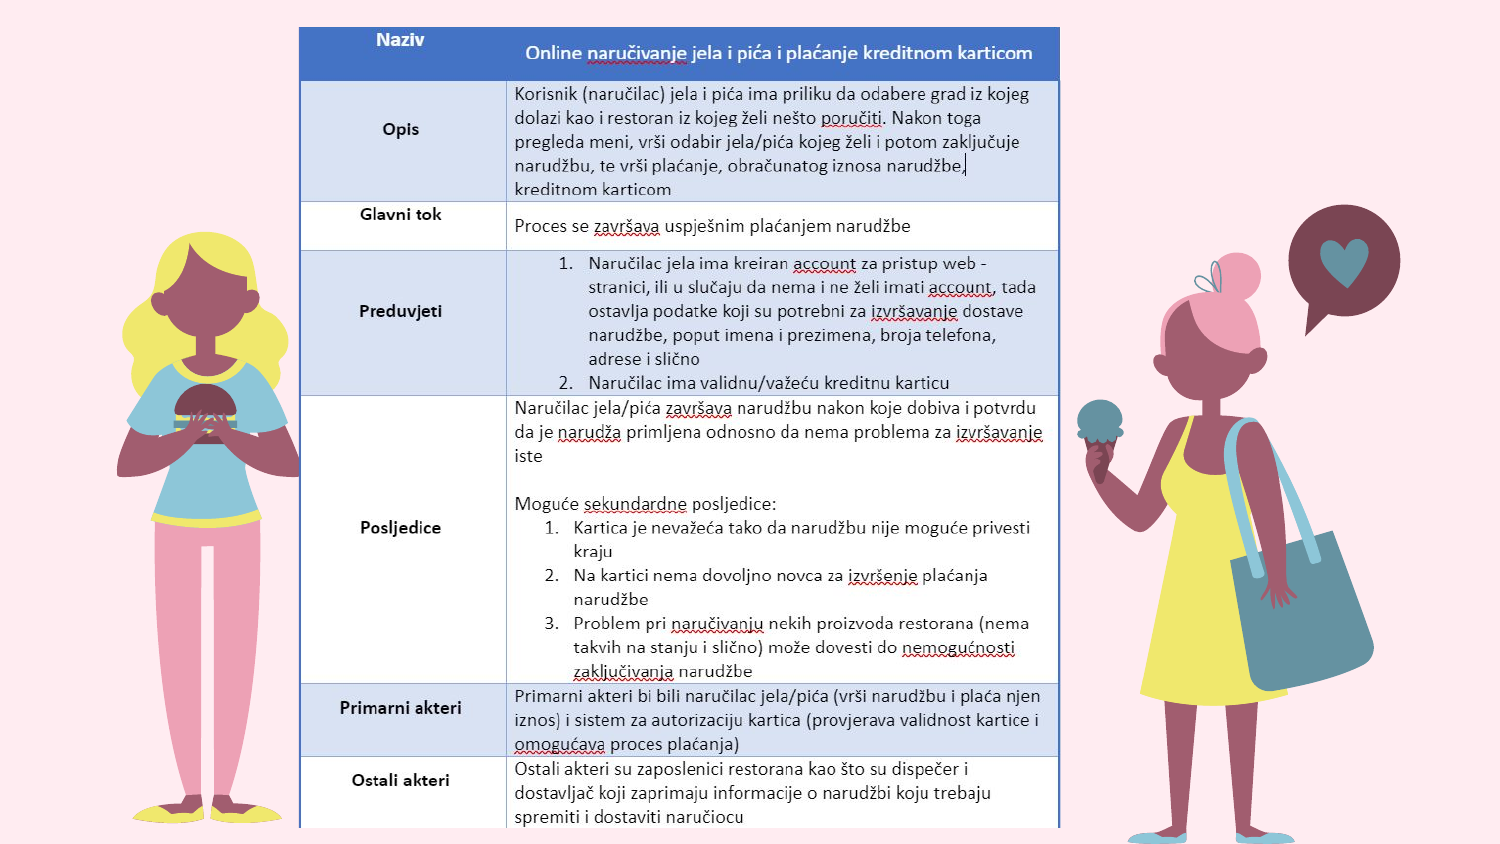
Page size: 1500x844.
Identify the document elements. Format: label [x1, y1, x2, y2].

text_box [115, 231, 293, 824]
picture [298, 27, 1061, 828]
text_box [1076, 204, 1401, 844]
